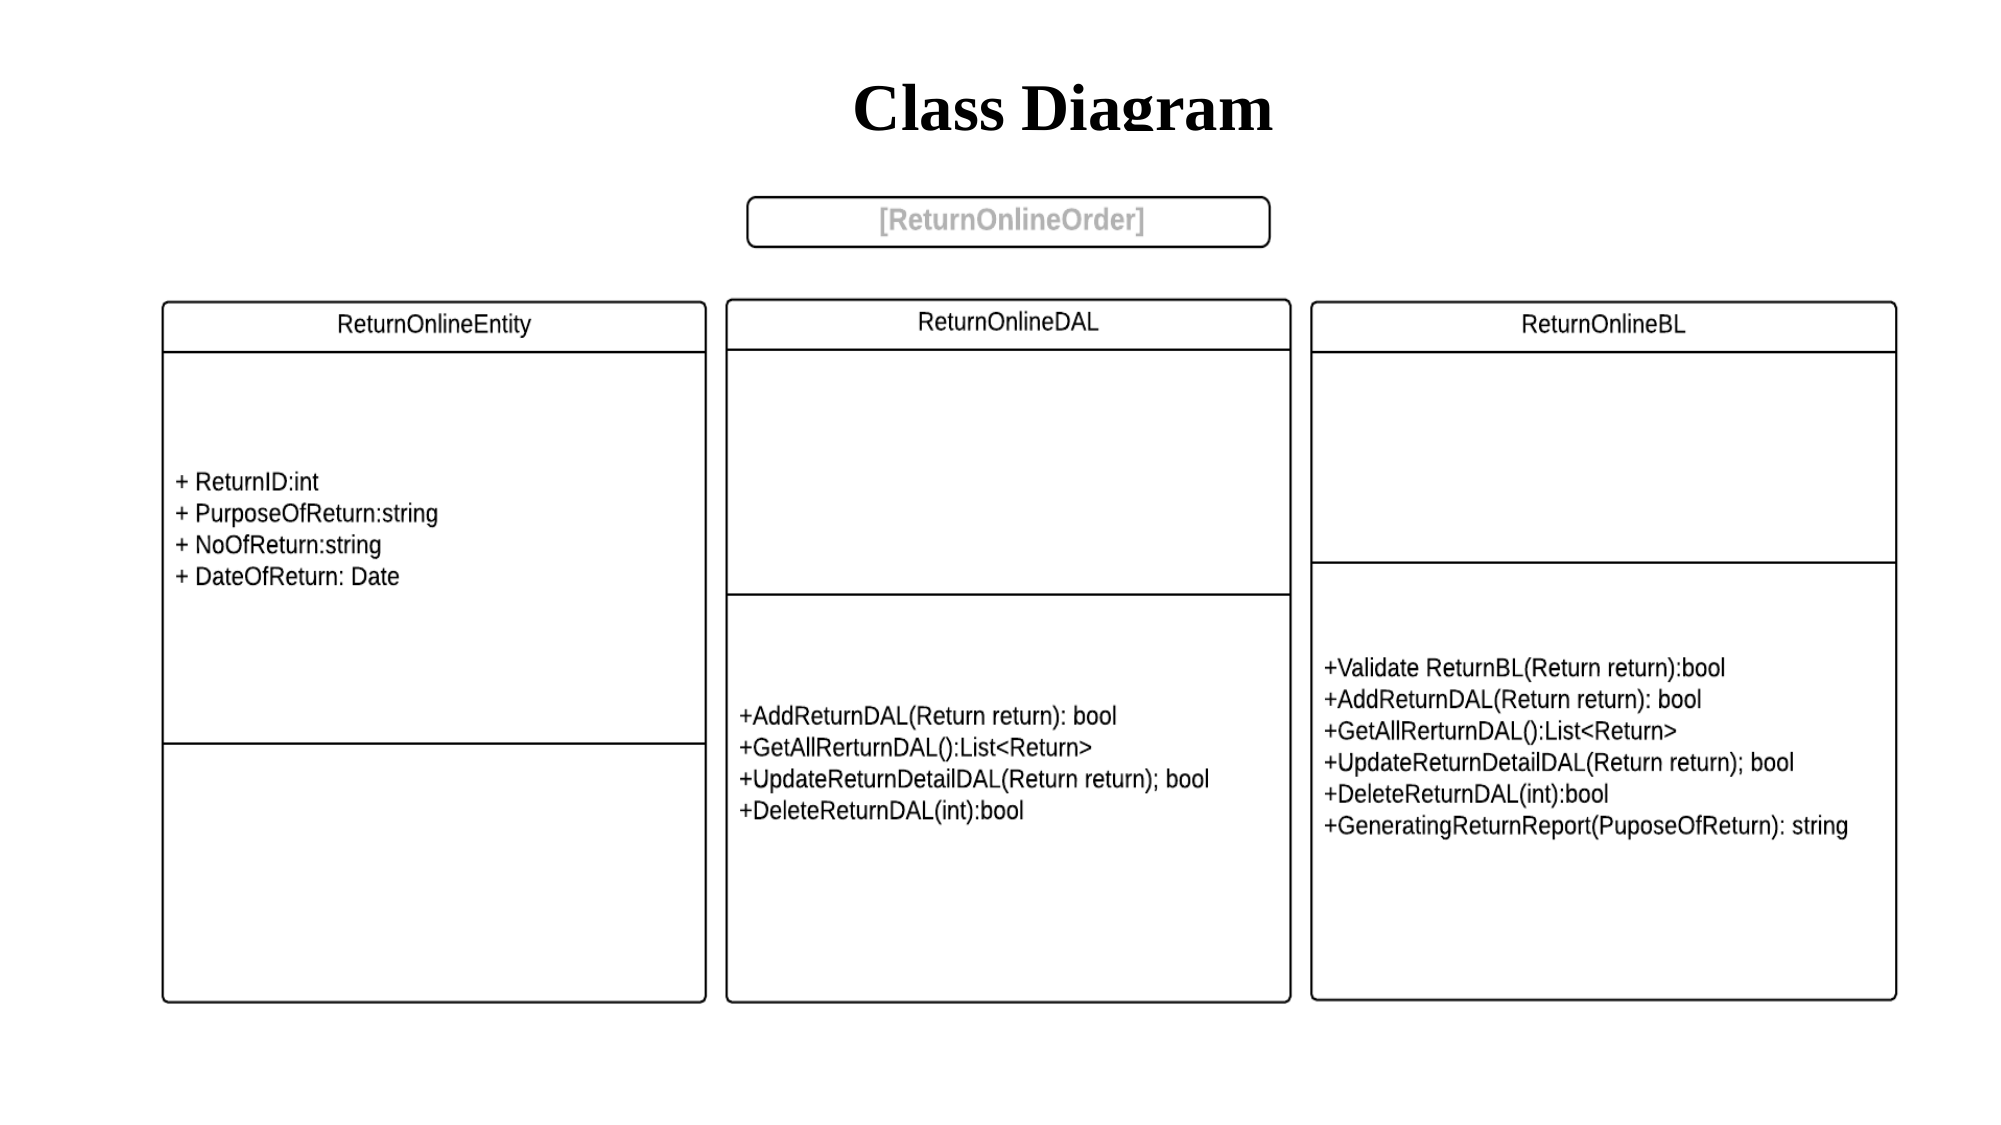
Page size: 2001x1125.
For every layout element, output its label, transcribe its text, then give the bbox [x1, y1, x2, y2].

picture [52, 131, 1938, 1069]
title Class Diagram [159, 40, 1785, 129]
